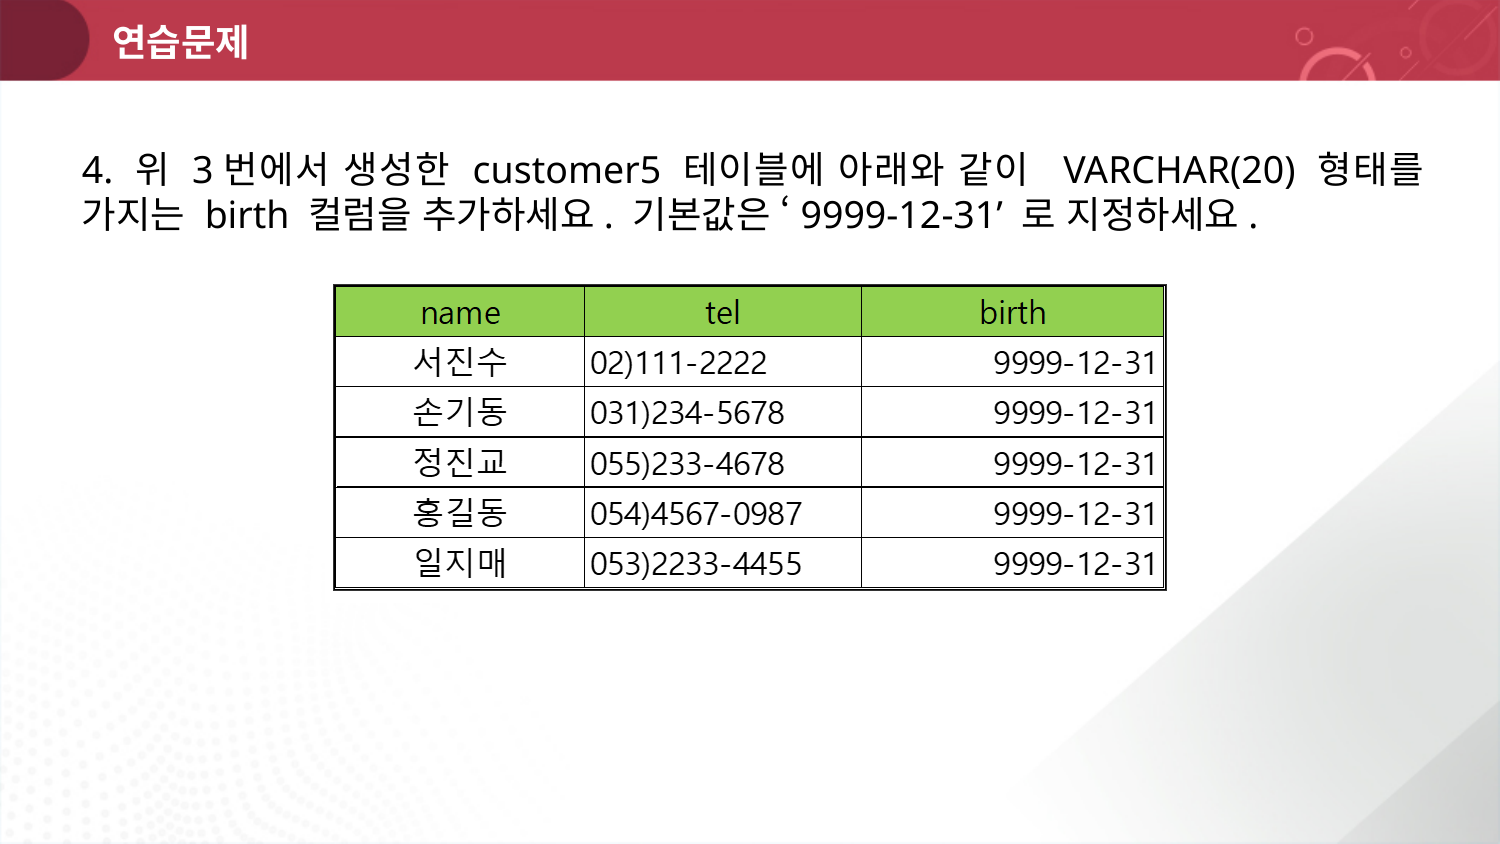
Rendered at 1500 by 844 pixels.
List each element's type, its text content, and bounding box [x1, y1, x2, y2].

picture [0, 0, 1500, 844]
text_box 연습문제 [97, 12, 1031, 72]
text_box 4. 위 3번에서 생성한 customer5 테이블에 아래와 같이 VARCHAR(20) 형태를 가지는 birth 컬럼을 추가하세요. 기본값은 ‘9999-12-31’ 로 지정하세요. [67, 138, 1439, 244]
